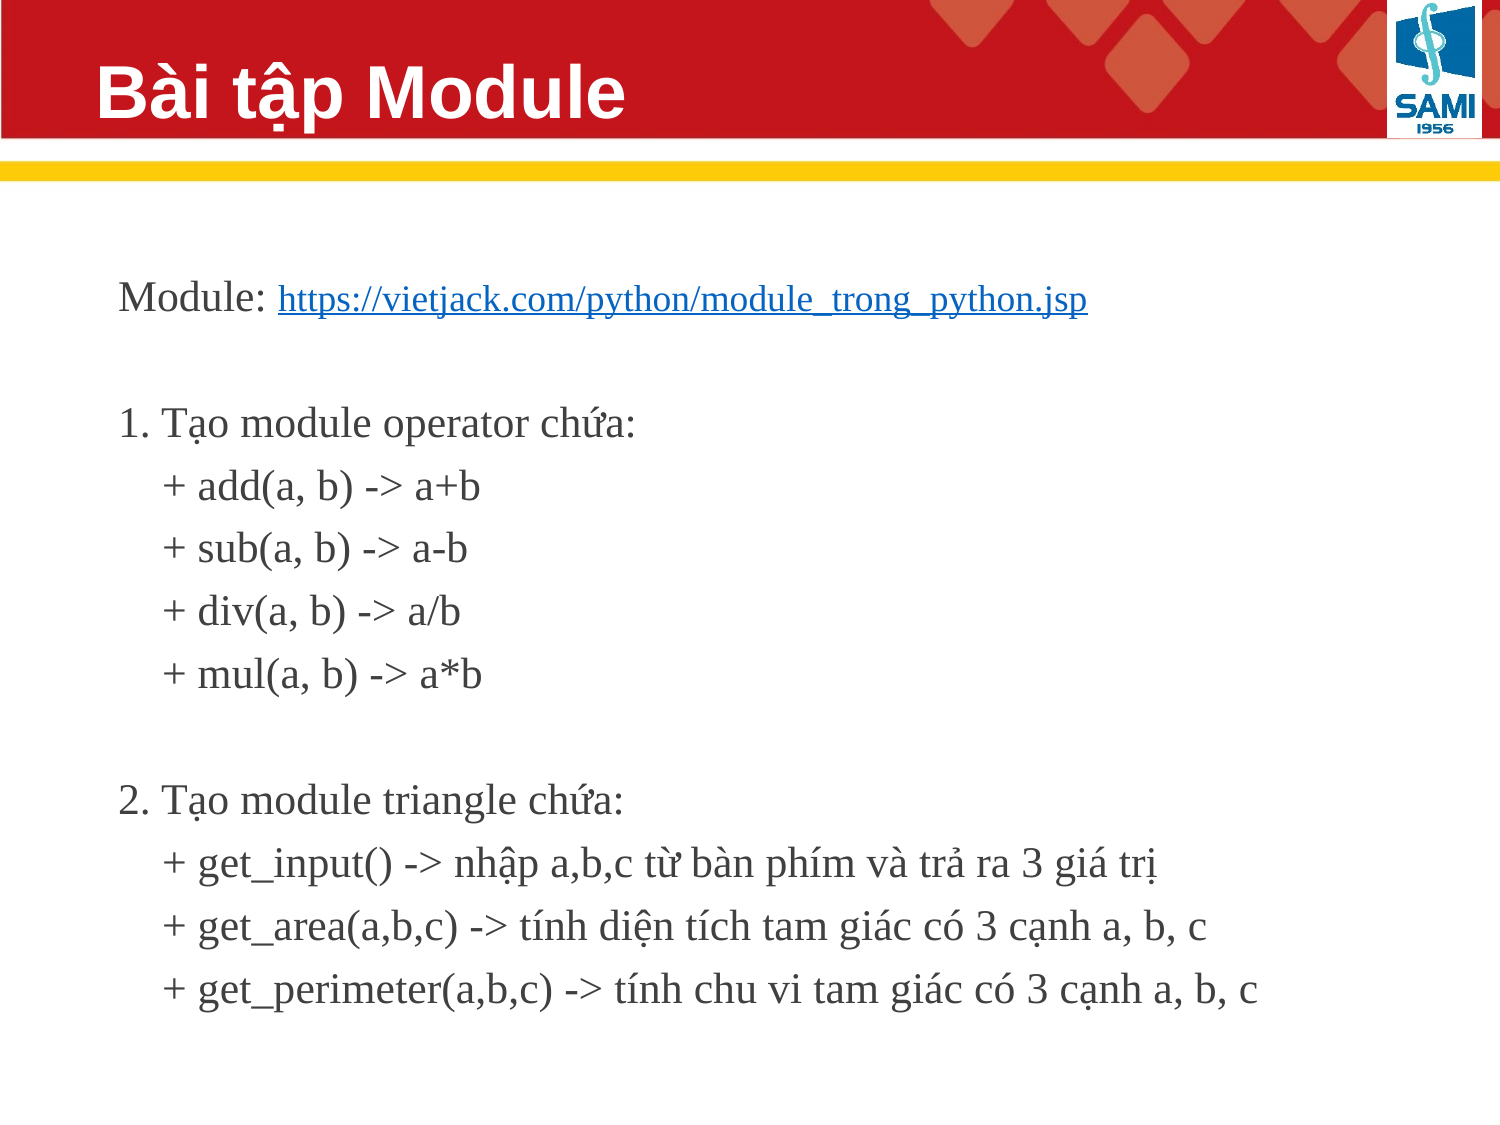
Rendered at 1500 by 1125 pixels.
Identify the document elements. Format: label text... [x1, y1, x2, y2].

title Bài tập Module [80, 0, 1397, 204]
list Module: https://vietjack.com/python/module_trong_python.jsp 1. Tạo module operator chứa: + add(a, b) -> a+b + sub(a, b) -> a-b + div(a, b) -> a/b + mul(a, b) -> a*b 2. Tạo module triangle chứa: + get_input() -> nhập a,b,c từ bàn phím và trả ra 3 giá trị + get_area(a,b,c) -> tính diện tích tam giác có 3 cạnh a, b, c + get_perimeter(a,b,c) -> tính chu vi tam giác có 3 cạnh a, b, c [103, 203, 1420, 1008]
picture [0, 0, 1500, 1125]
